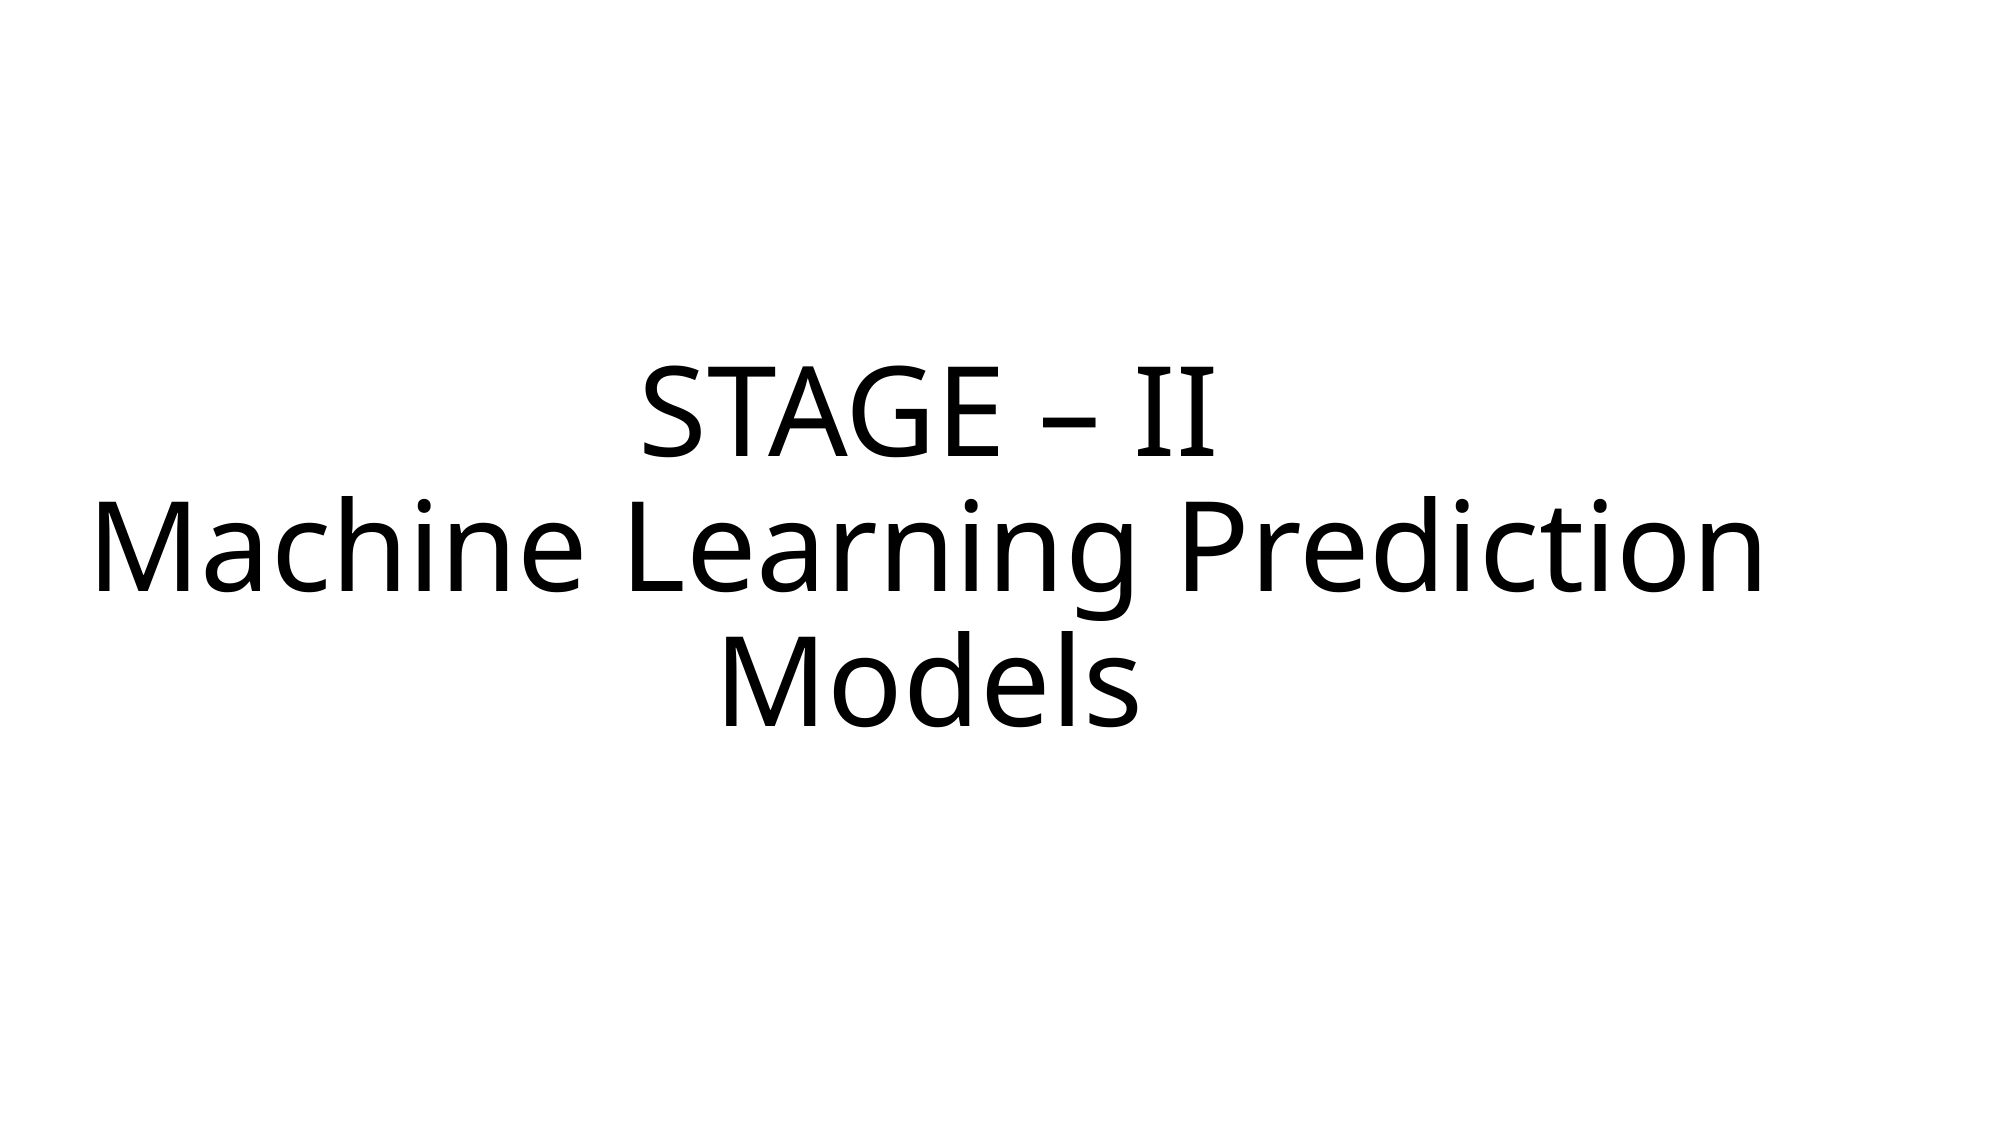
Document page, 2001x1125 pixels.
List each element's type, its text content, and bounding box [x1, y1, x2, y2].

title STAGE – II Machine Learning Prediction Models [66, 424, 1792, 678]
